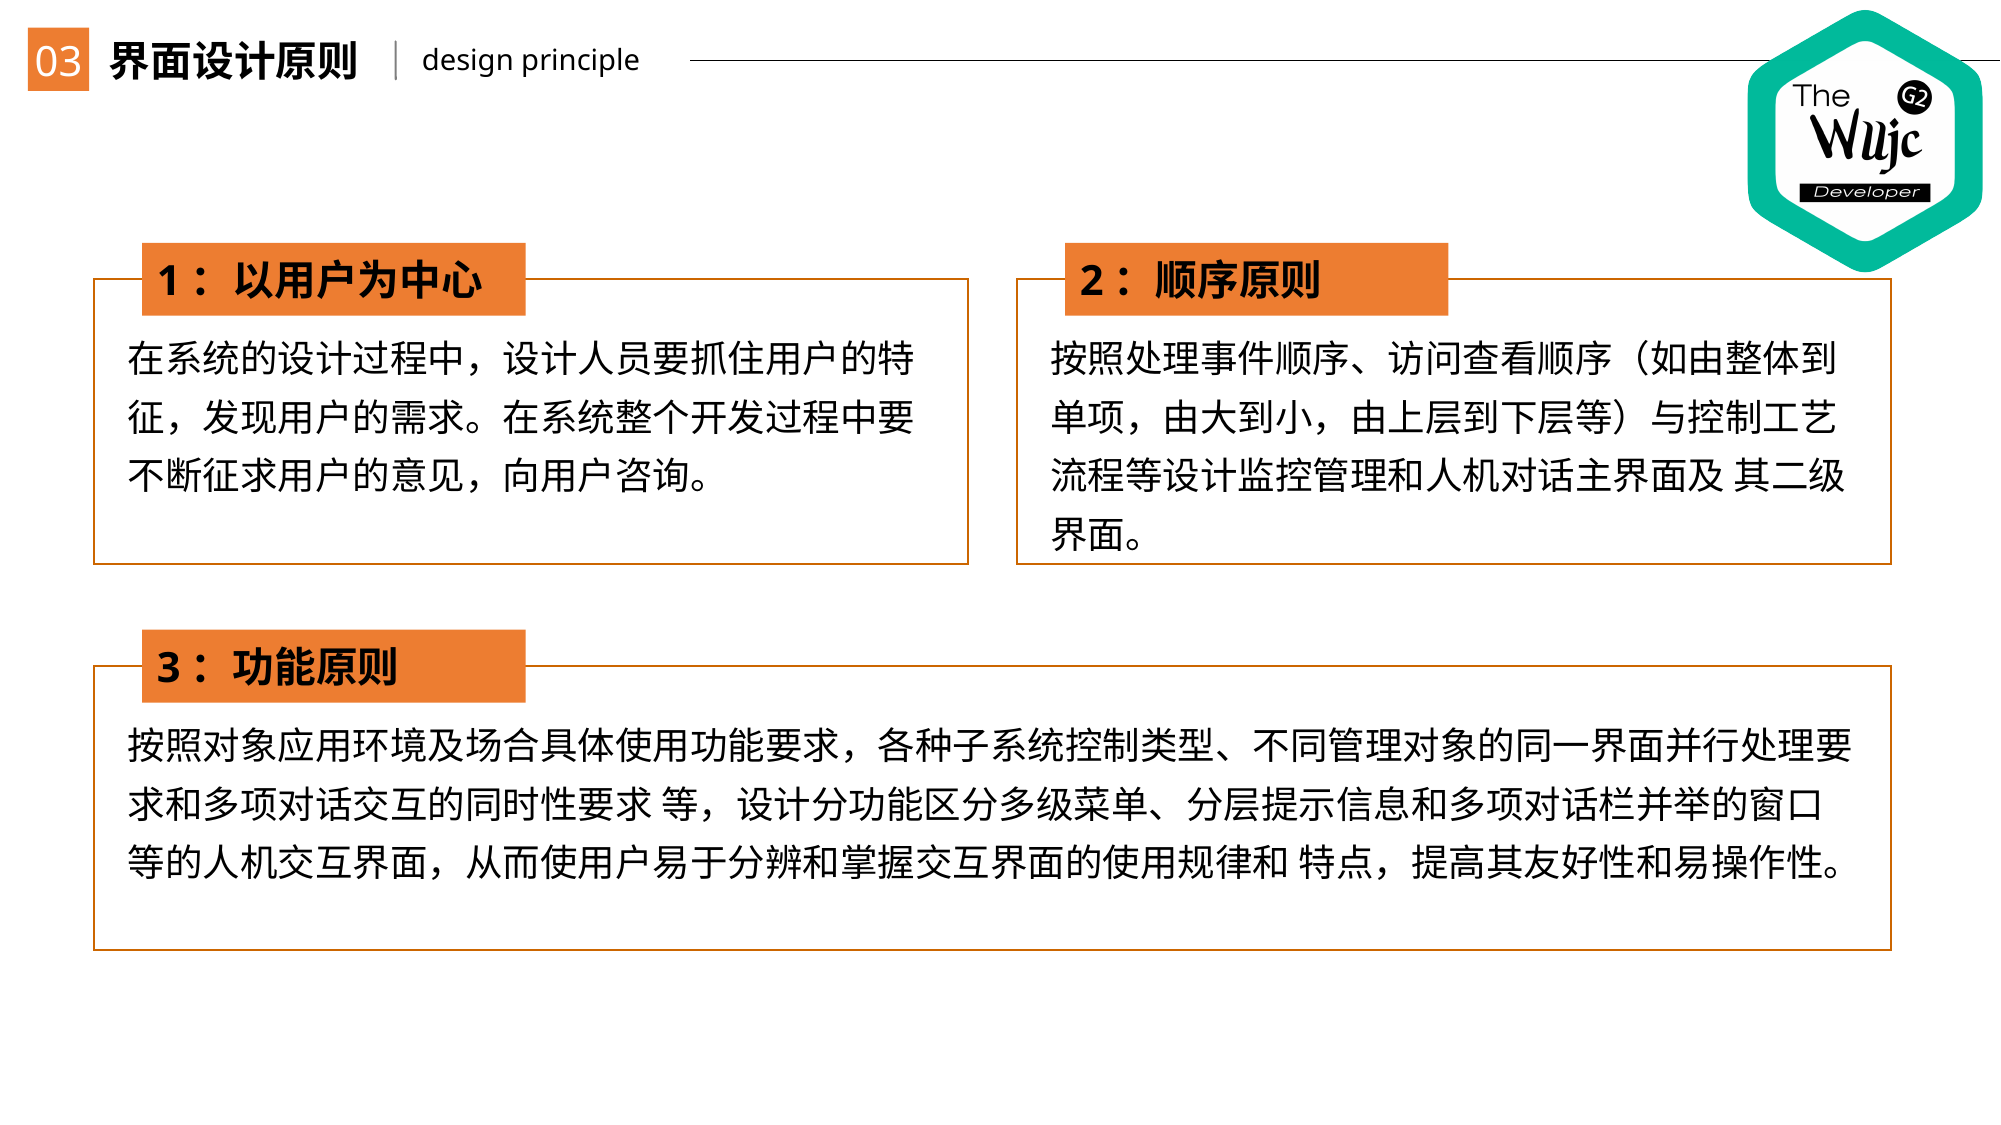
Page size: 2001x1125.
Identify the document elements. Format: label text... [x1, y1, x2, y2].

text_box 03 [0, 26, 130, 92]
text_box [141, 242, 527, 317]
text_box [1064, 242, 1449, 317]
text_box 界面设计原则 [93, 27, 443, 93]
text_box [1016, 278, 1892, 565]
text_box design principle [407, 33, 656, 84]
text_box [141, 629, 527, 704]
picture [1692, 0, 2000, 314]
text_box [93, 278, 969, 565]
text_box [93, 665, 1892, 951]
text_box 3：功能原则 [142, 633, 516, 699]
text_box 1：以用户为中心 [142, 246, 516, 312]
text_box 2：顺序原则 [1065, 246, 1439, 312]
